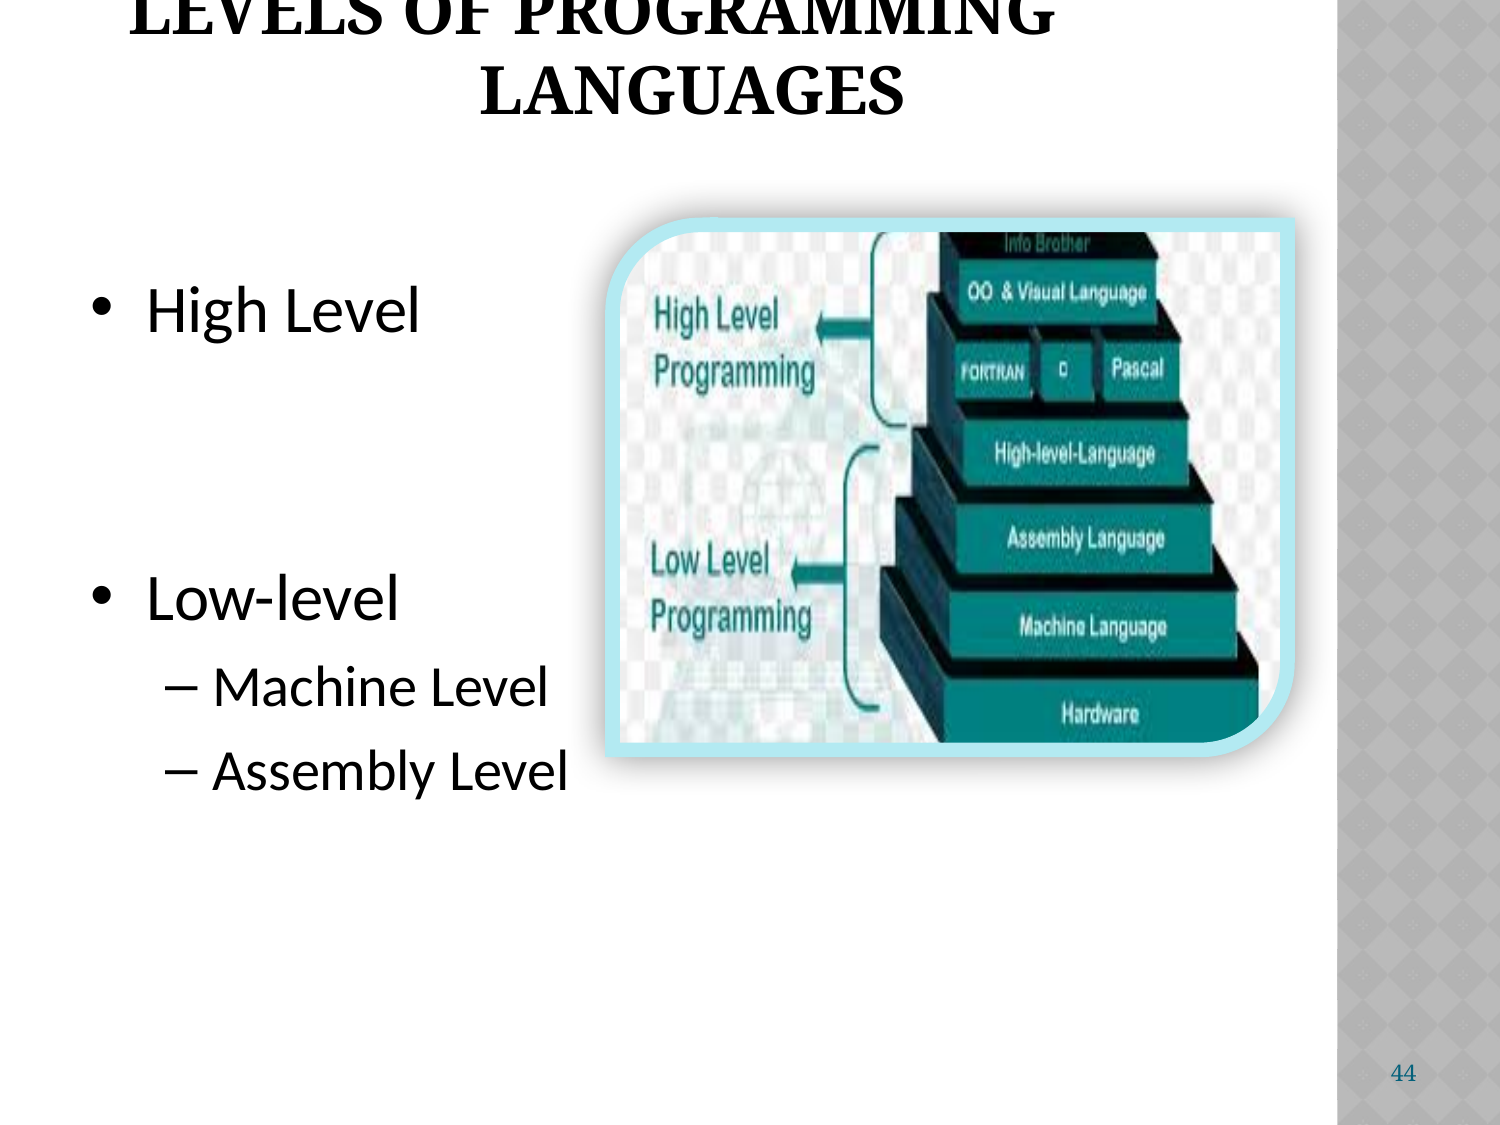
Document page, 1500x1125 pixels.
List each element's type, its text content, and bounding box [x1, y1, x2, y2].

text_box Low-level Machine Level Assembly Level [87, 535, 575, 803]
picture [612, 224, 1288, 751]
text_box High Level [87, 263, 427, 346]
slide_number 44 [1378, 437, 1417, 1090]
title Levels of Programming Languages [37, 0, 1475, 128]
